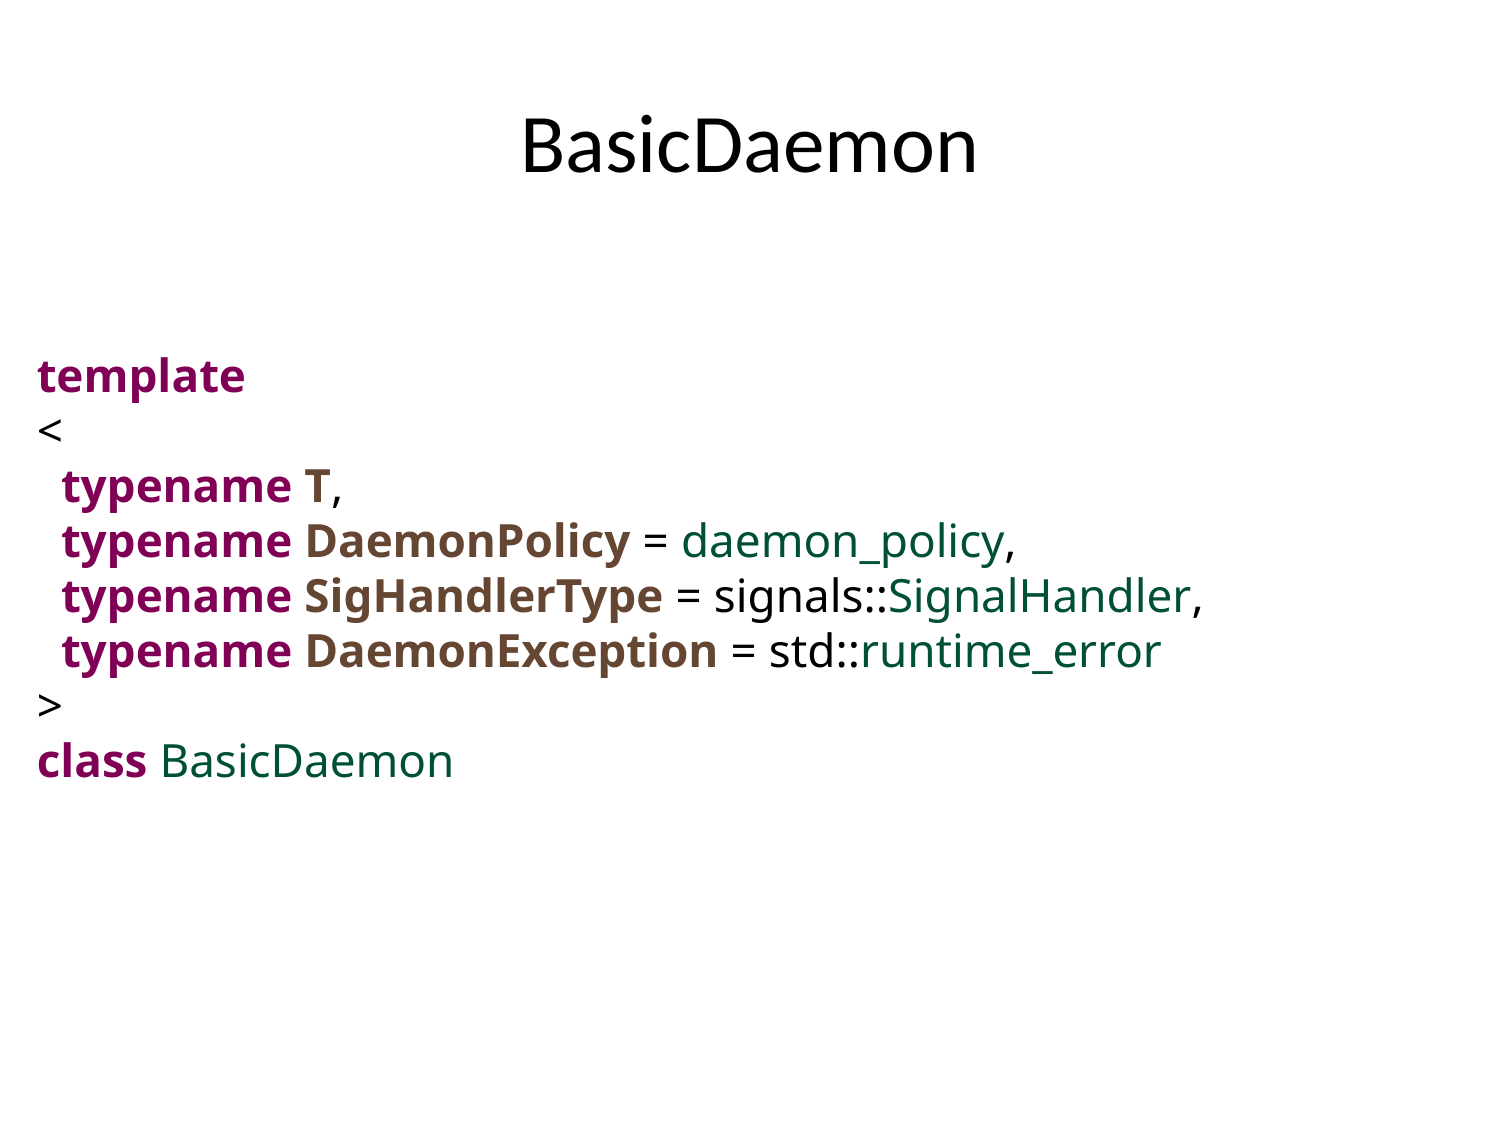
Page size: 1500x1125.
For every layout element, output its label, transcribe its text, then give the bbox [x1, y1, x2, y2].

text_box template < typename T, typename DaemonPolicy = daemon_policy, typename SigHandlerType = signals::SignalHandler, typename DaemonException = std::runtime_error > class BasicDaemon [36, 347, 1488, 886]
text_box BasicDaemon [74, 44, 1425, 233]
